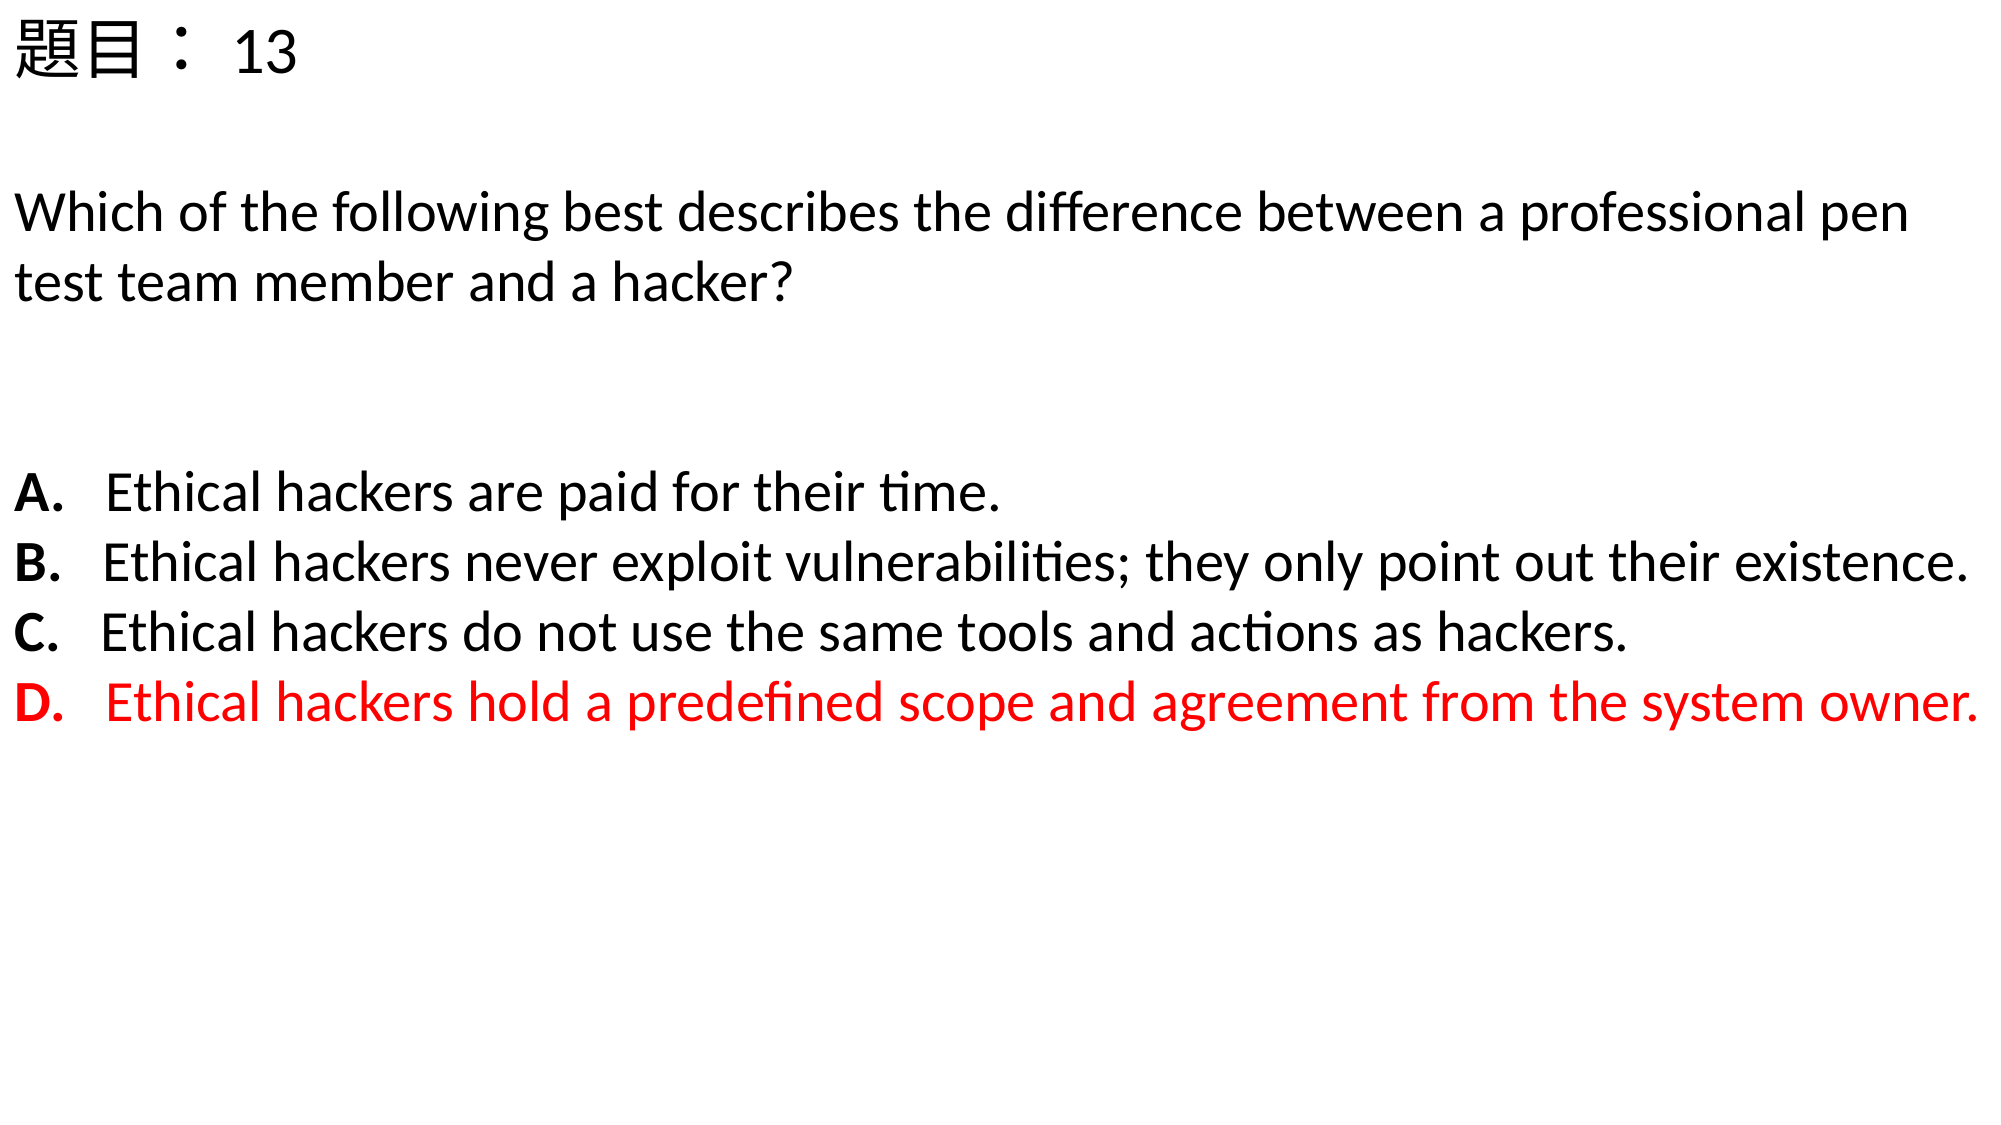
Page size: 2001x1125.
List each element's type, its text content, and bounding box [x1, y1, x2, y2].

text_box 題目：13 [0, 0, 637, 95]
text_box Which of the following best describes the difference between a professional pen test team member and a hacker? A. Ethical hackers are paid for their time. B. Ethical hackers never exploit vulnerabilities; they only point out their existence. C. Ethical hackers do not use the same tools and actions as hackers. D. Ethical hackers hold a predefined scope and agreement from the system owner. [0, 166, 2000, 741]
